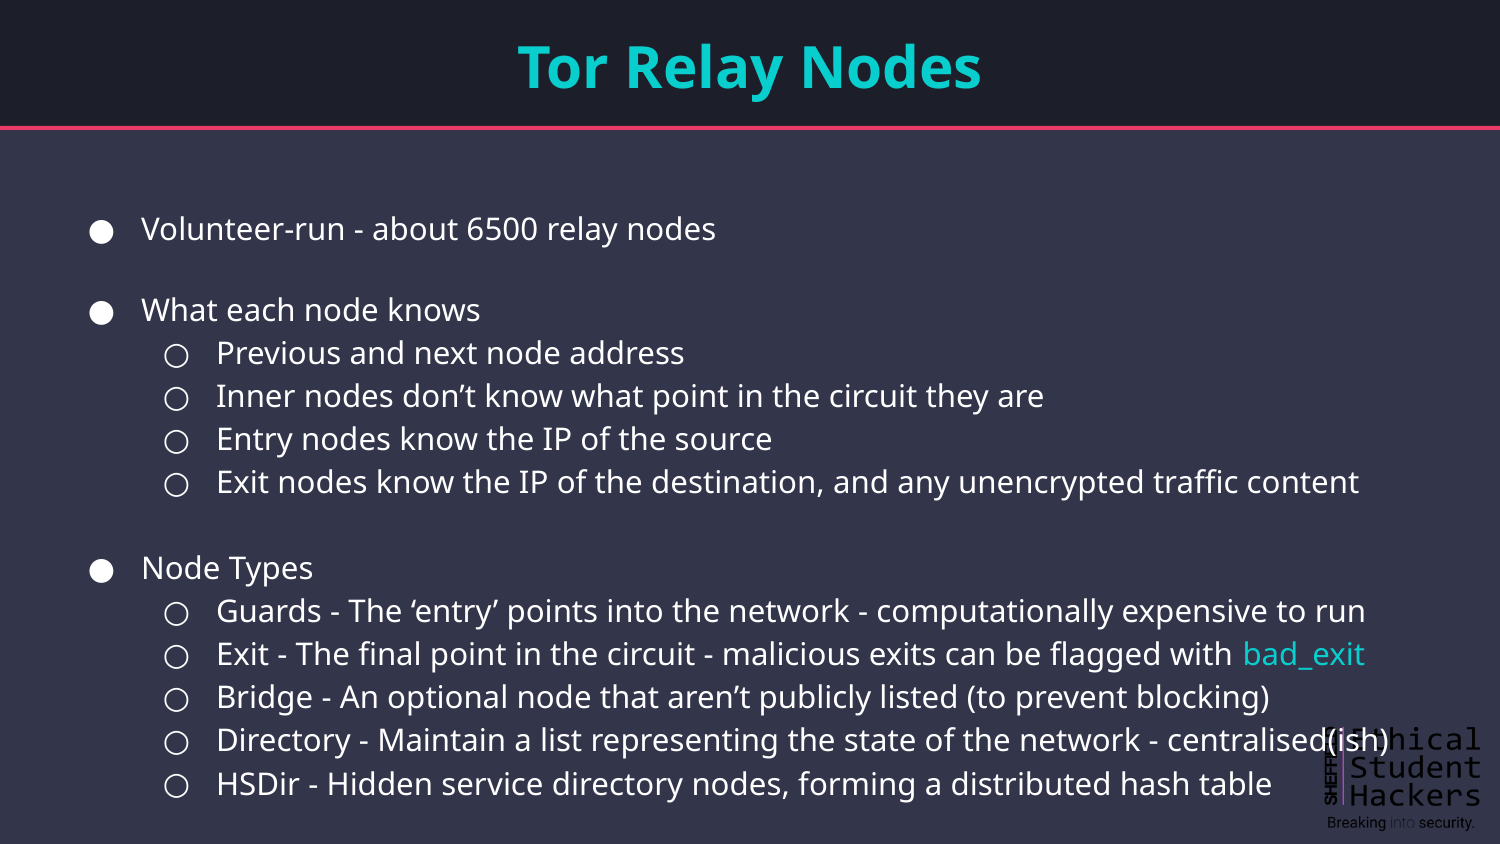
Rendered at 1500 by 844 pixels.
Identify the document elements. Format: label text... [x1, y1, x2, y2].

title Tor Relay Nodes [141, 15, 1359, 111]
list Volunteer-run - about 6500 relay nodes What each node knows Previous and next node address Inner nodes don’t know what point in the circuit they are Entry nodes know the IP of the source Exit nodes know the IP of the destination, and any unencrypted traffic content Node Types Guards - The ‘entry’ points into the network - computationally expensive to run Exit - The final point in the circuit - malicious exits can be flagged with bad_exit Bridge - An optional node that aren’t publicly listed (to prevent blocking) Directory - Maintain a list representing the state of the network - centralised(ish) HSDir - Hidden service directory nodes, forming a distributed hash table [51, 189, 1449, 750]
picture [1307, 709, 1500, 844]
